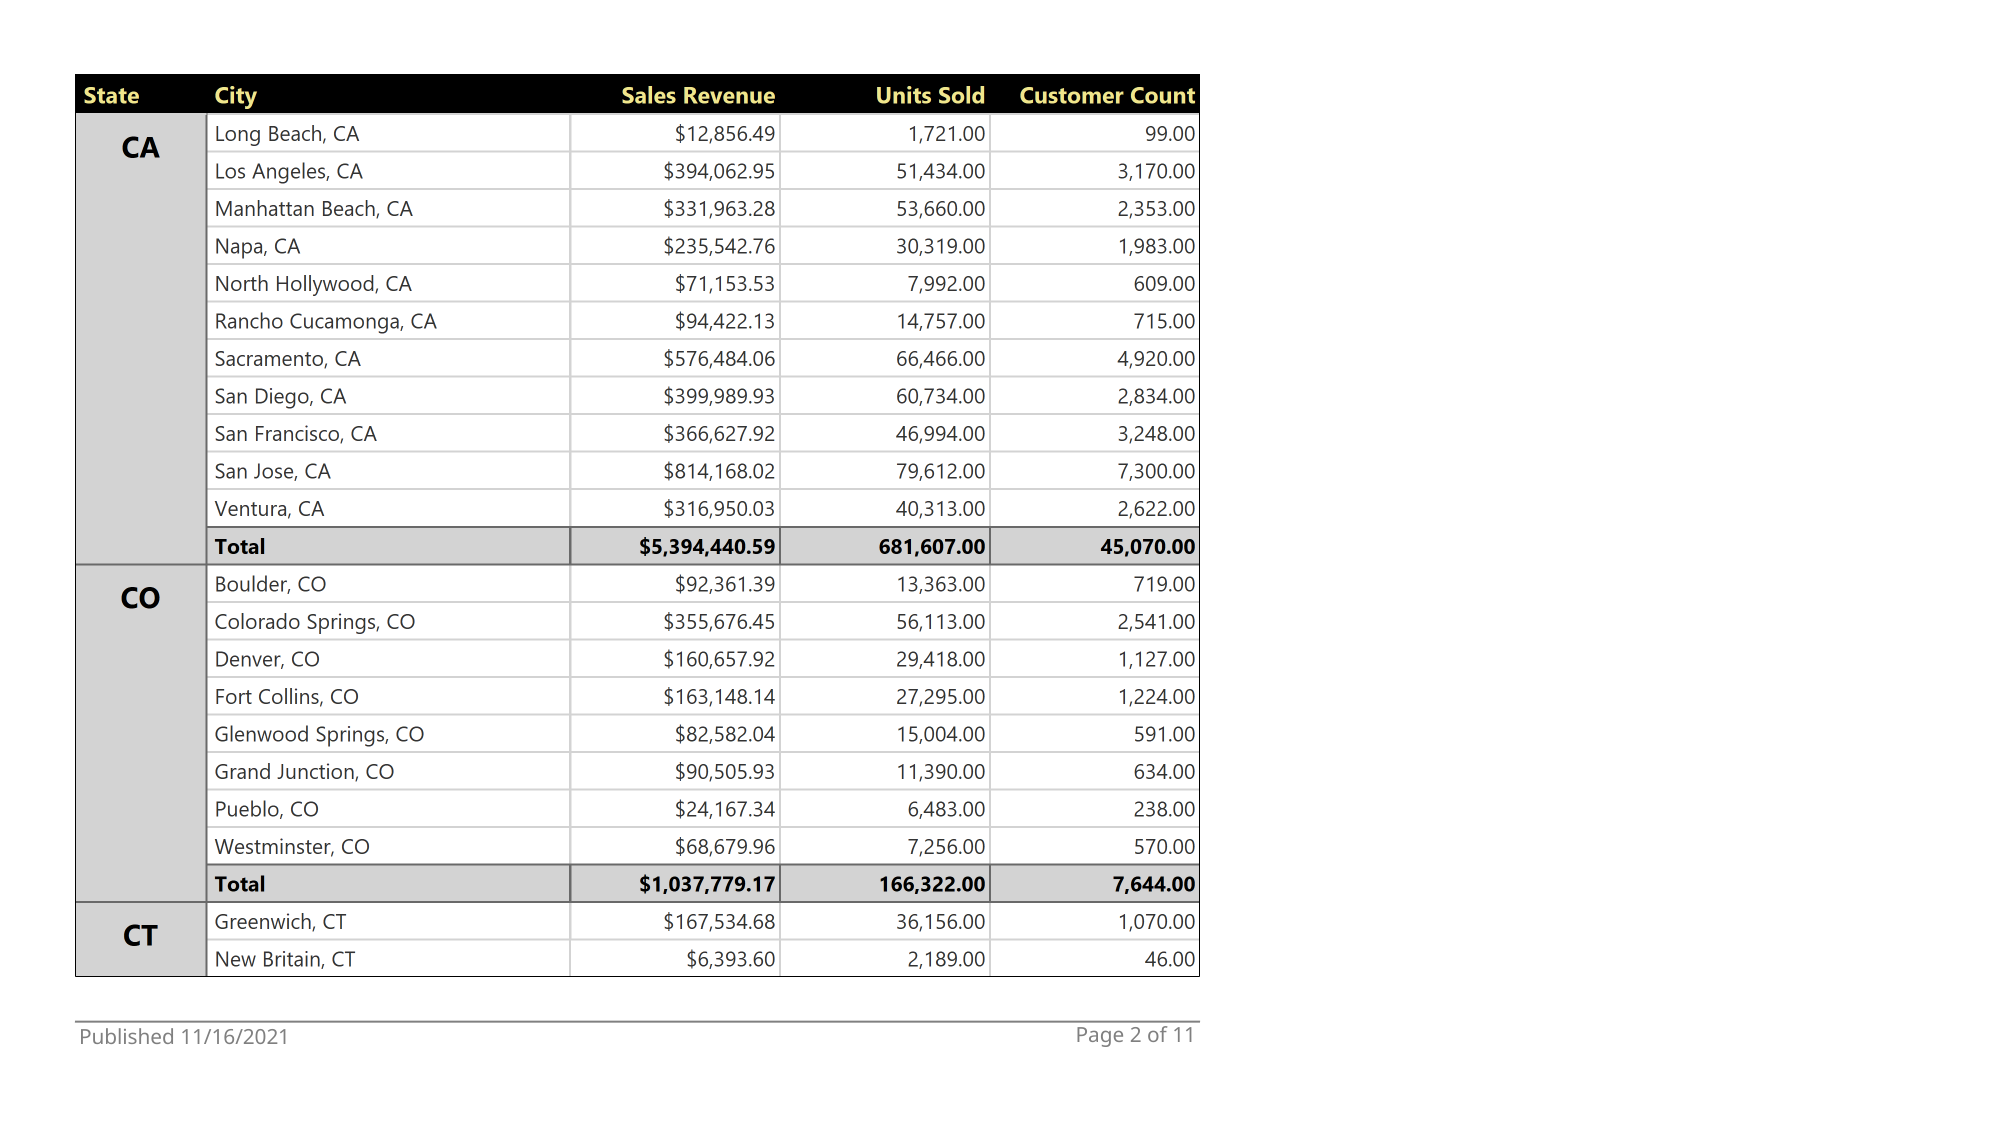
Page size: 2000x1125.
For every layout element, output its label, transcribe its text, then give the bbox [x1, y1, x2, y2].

picture [74, 74, 1201, 978]
text_box Page 2 of 11 [643, 1022, 1200, 1050]
text_box Published 11/16/2021 [75, 1019, 627, 1050]
text_box Page 2 of 11 [643, 1017, 1200, 1021]
